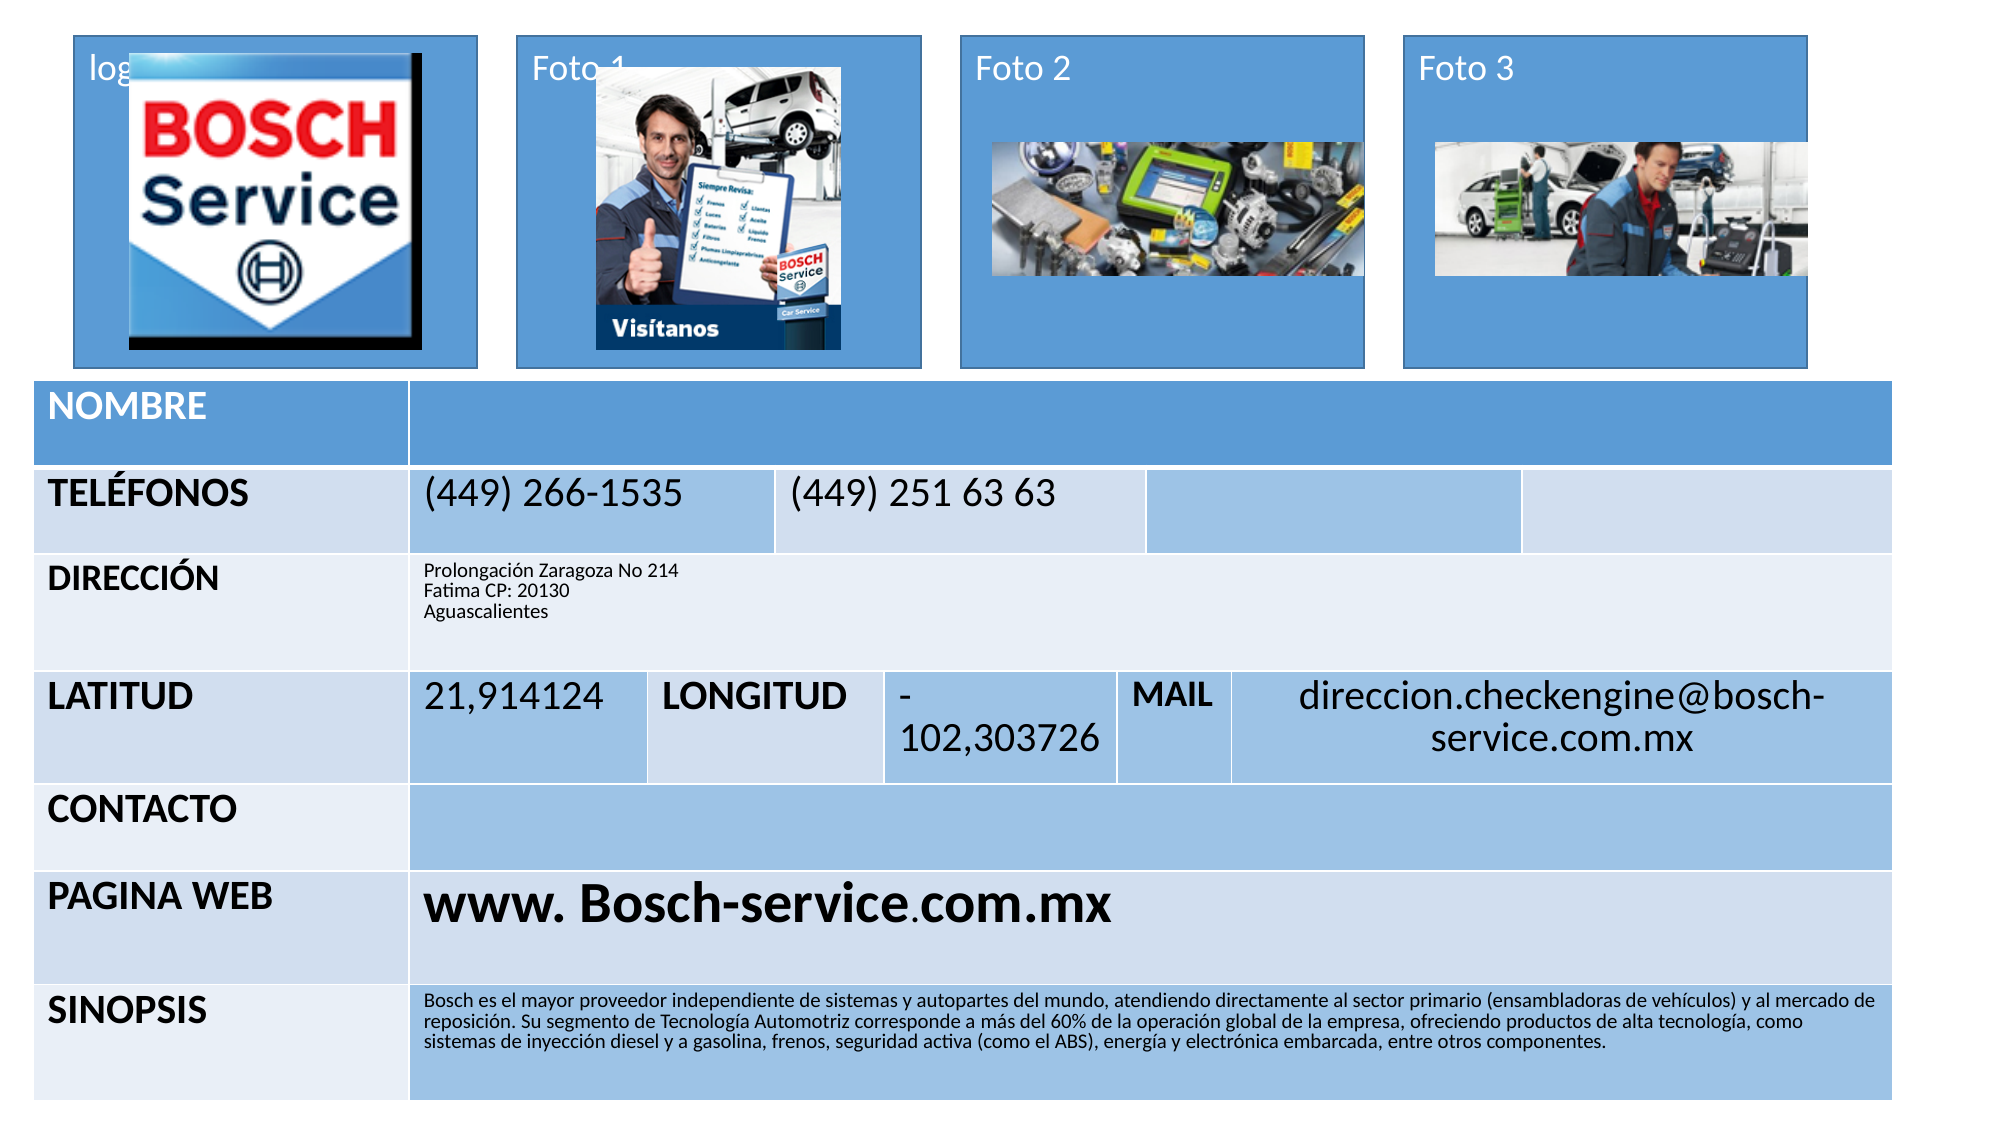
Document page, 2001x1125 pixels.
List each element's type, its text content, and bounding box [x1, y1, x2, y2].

text_box logo [73, 35, 478, 369]
table_cell PAGINA WEB [34, 872, 408, 984]
table_cell Bosch es el mayor proveedor independiente de sistemas y autopartes del mundo, atendiendo directamente al sector primario (ensambladoras de vehículos) y al mercado de reposición. Su segmento de Tecnología Automotriz corresponde a más del 60% de la operación global de la empresa, ofreciendo productos de alta tecnología, como sistemas de inyección diesel y a gasolina, frenos, seguridad activa (como el ABS), energía y electrónica embarcada, entre otros componentes. [410, 985, 1892, 1100]
table_cell Prolongación Zaragoza No 214 Fatima CP: 20130 Aguascalientes [410, 555, 1892, 670]
picture [129, 53, 422, 350]
text_box Foto 2 [960, 35, 1365, 369]
table_cell DIRECCIÓN [34, 555, 408, 670]
table_header [410, 381, 1892, 465]
text_box Foto 3 [1403, 35, 1808, 369]
text_box Foto 1 [516, 35, 922, 369]
table_cell CONTACTO [34, 785, 408, 870]
table_cell (449) 266-1535 [410, 470, 774, 553]
table_cell -102,303726 [885, 672, 1116, 783]
table_cell LATITUD [34, 672, 408, 783]
table_cell www. Bosch-service.com.mx [410, 872, 1892, 984]
picture [1435, 142, 1808, 276]
table_cell direccion.checkengine@bosch-service.com.mx [1232, 672, 1892, 783]
table_cell (449) 251 63 63 [776, 470, 1145, 553]
table_cell [1147, 470, 1521, 553]
table_cell [410, 785, 1892, 870]
table_header NOMBRE [34, 381, 408, 465]
picture [992, 142, 1365, 276]
table_cell [1523, 470, 1892, 553]
table_cell LONGITUD [648, 672, 883, 783]
table_cell SINOPSIS [34, 985, 408, 1100]
picture [596, 67, 841, 350]
table_cell 21,914124 [410, 672, 647, 783]
table_cell TELÉFONOS [34, 470, 408, 553]
table_cell MAIL [1118, 672, 1231, 783]
